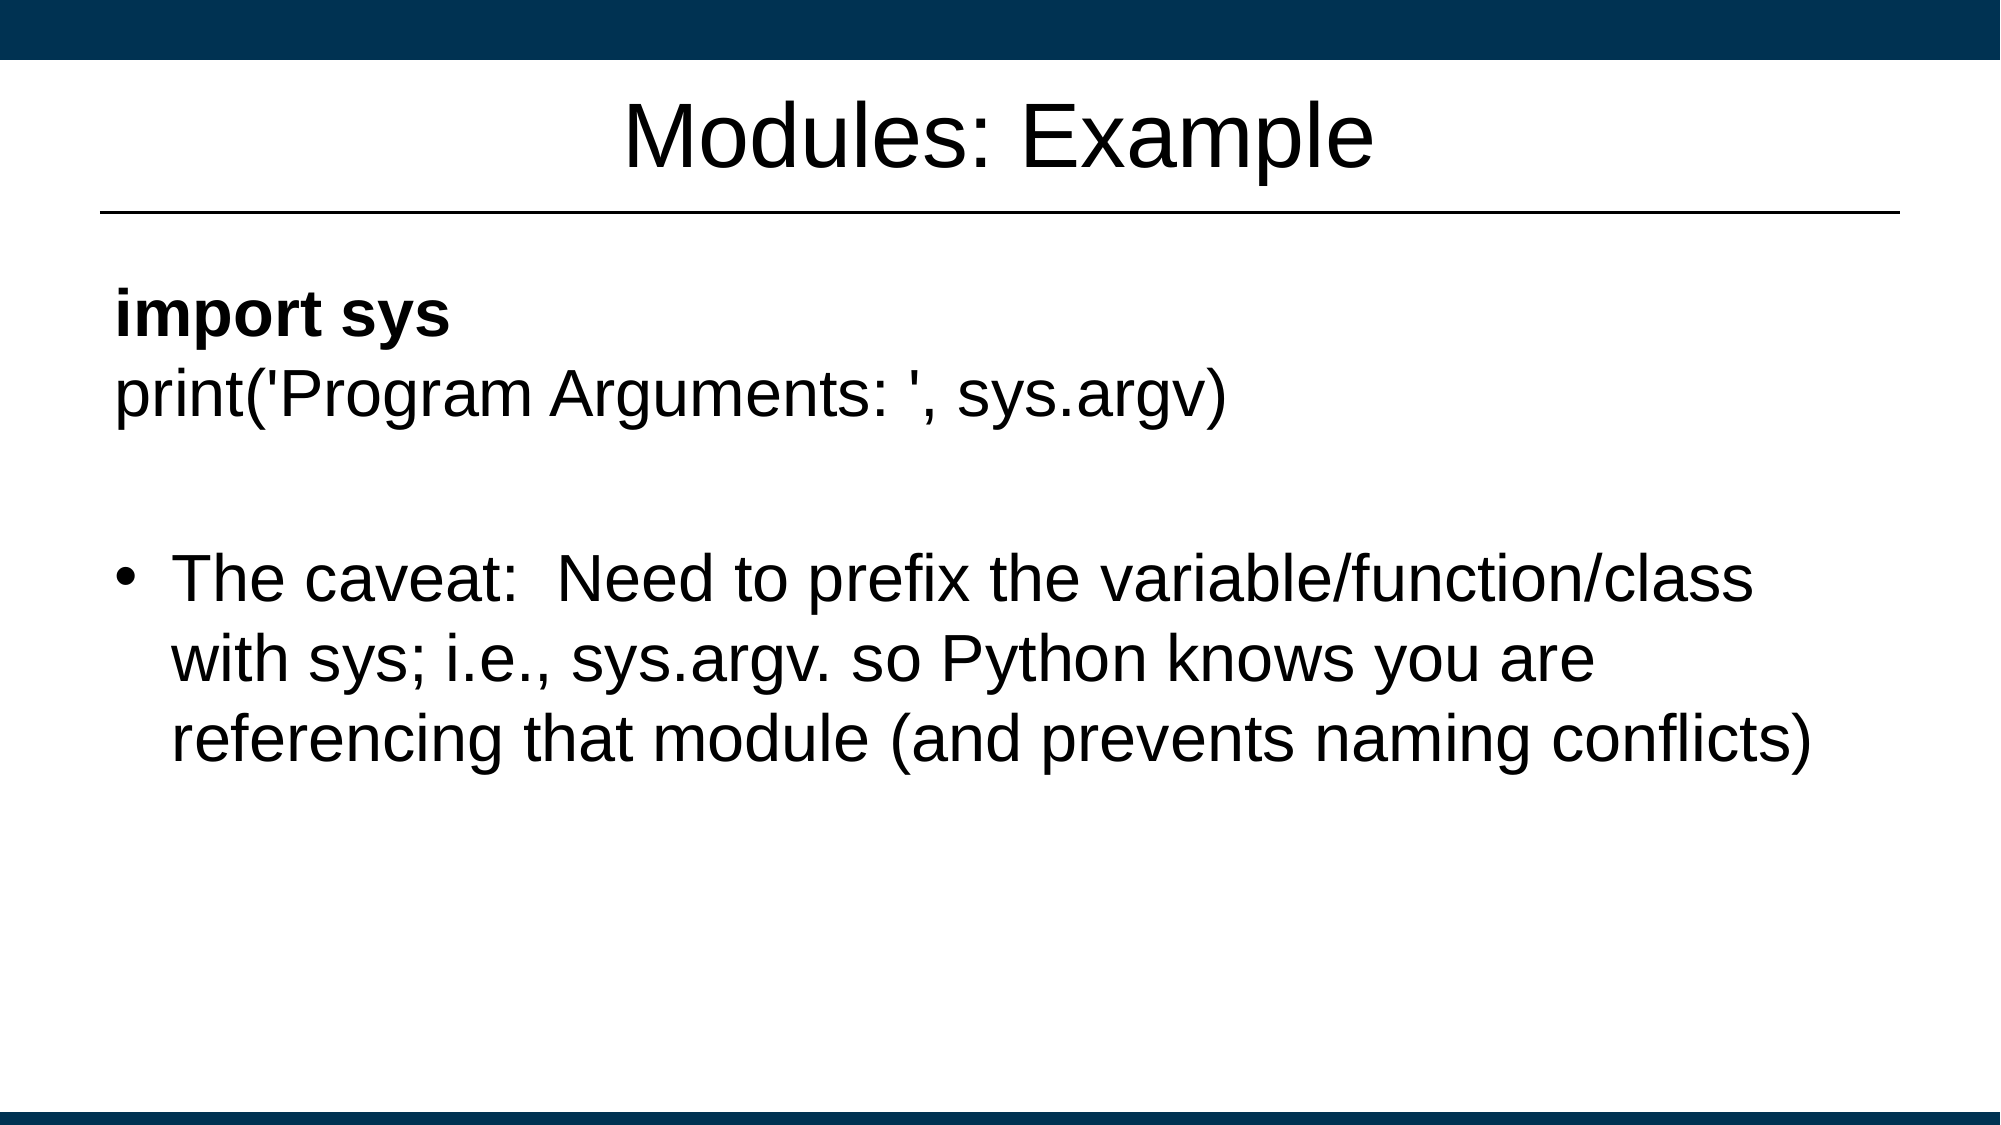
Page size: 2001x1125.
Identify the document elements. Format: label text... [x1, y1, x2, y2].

title Modules: Example [99, 37, 1900, 225]
list import sys print('Program Arguments: ', sys.argv) The caveat: Need to prefix the variable/function/class with sys; i.e., sys.argv. so Python knows you are referencing that module (and prevents naming conflicts) [99, 262, 1900, 1005]
